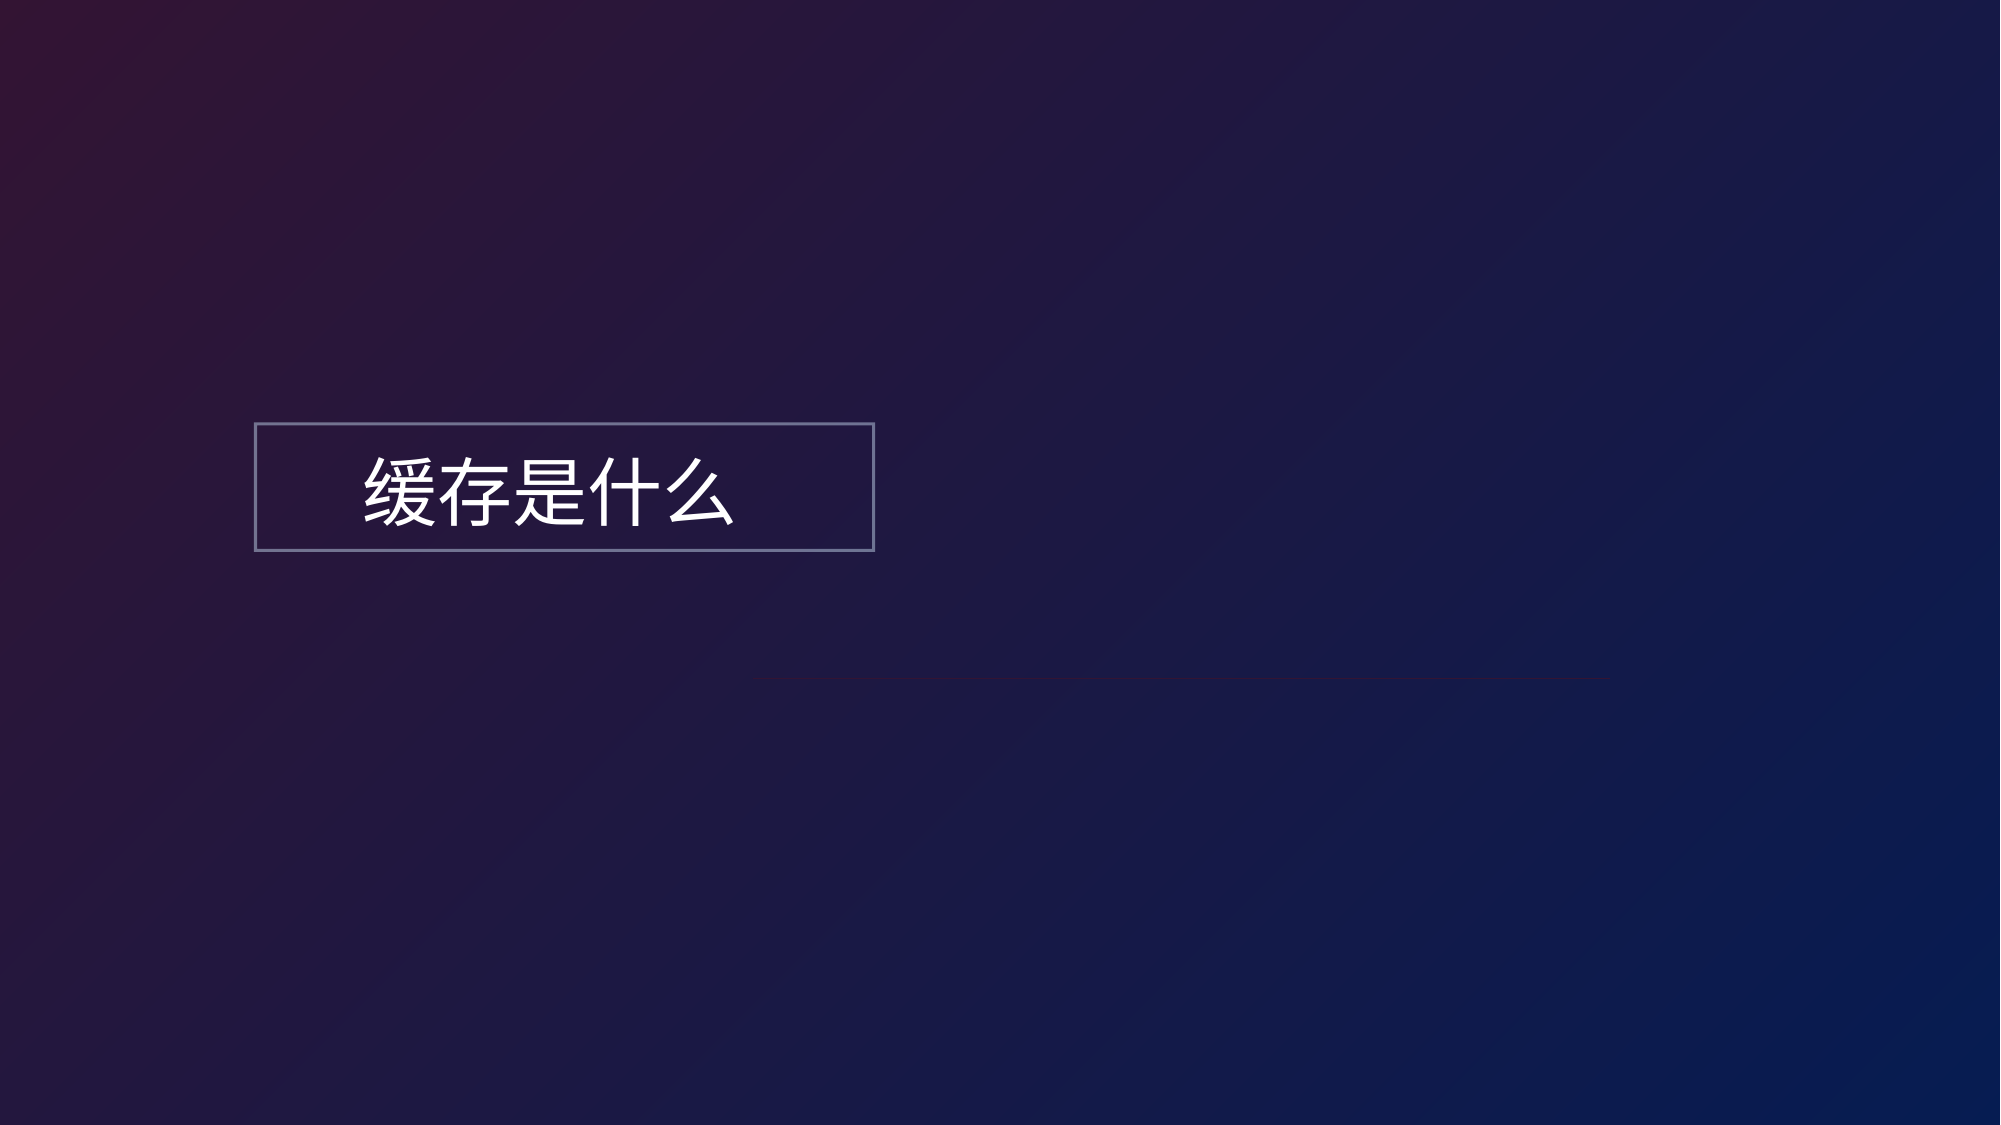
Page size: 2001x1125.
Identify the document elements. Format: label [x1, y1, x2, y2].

text_box [254, 423, 875, 551]
